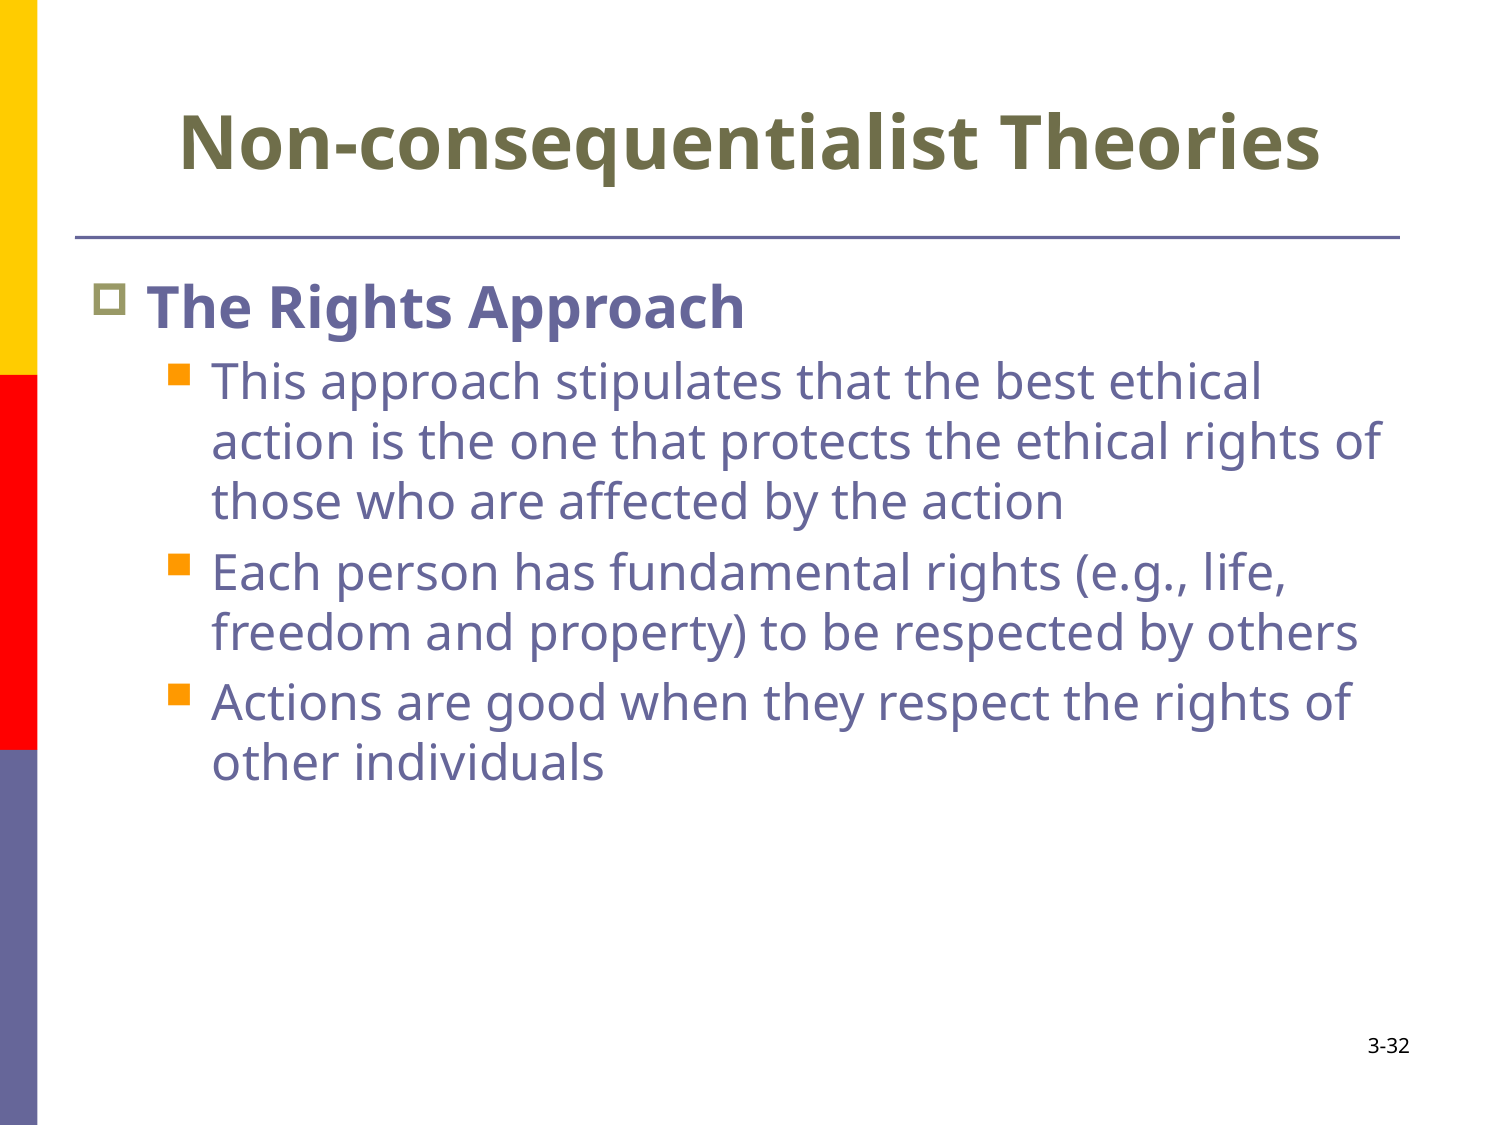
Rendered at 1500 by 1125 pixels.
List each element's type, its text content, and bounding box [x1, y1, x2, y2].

slide_number 3-32 [1074, 1025, 1425, 1100]
title Non-consequentialist Theories [75, 45, 1425, 233]
list The Rights Approach This approach stipulates that the best ethical action is the one that protects the ethical rights of those who are affected by the action Each person has fundamental rights (e.g., life, freedom and property) to be respected by others Actions are good when they respect the rights of other individuals [75, 262, 1412, 1035]
